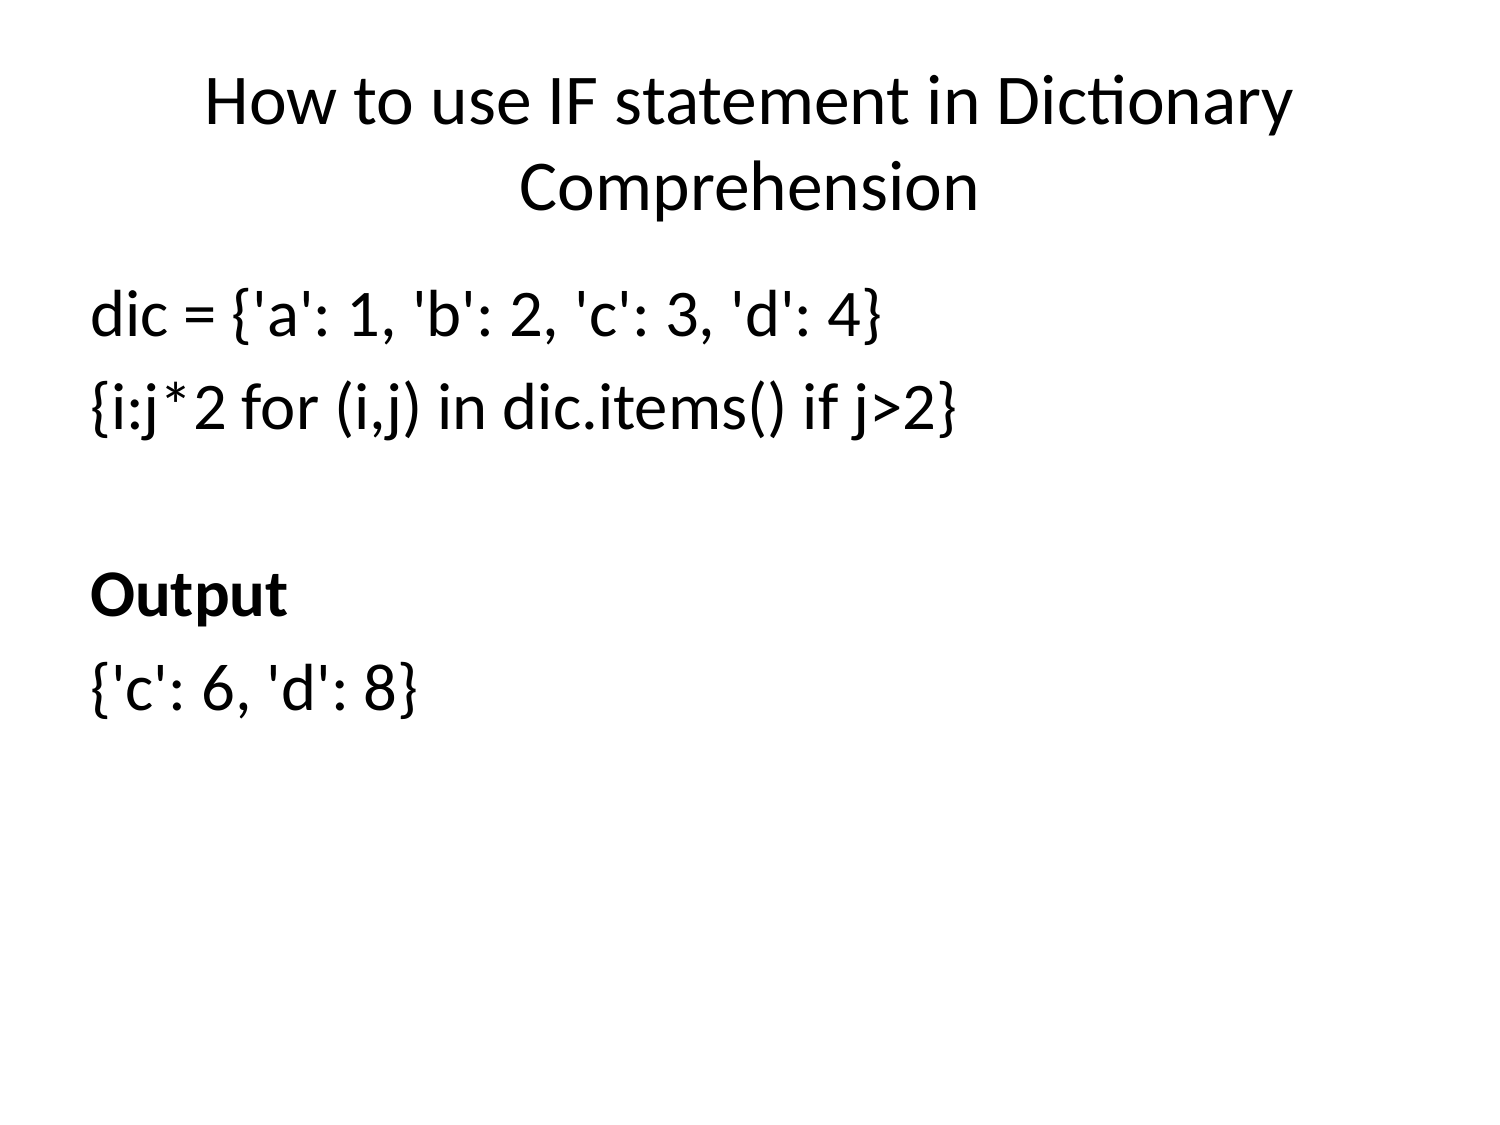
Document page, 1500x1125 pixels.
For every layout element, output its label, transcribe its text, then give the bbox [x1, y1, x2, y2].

title How to use IF statement in Dictionary Comprehension [75, 45, 1425, 233]
list dic = {'a': 1, 'b': 2, 'c': 3, 'd': 4} {i:j*2 for (i,j) in dic.items() if j>2} Output {'c': 6, 'd': 8} [75, 262, 1425, 1005]
